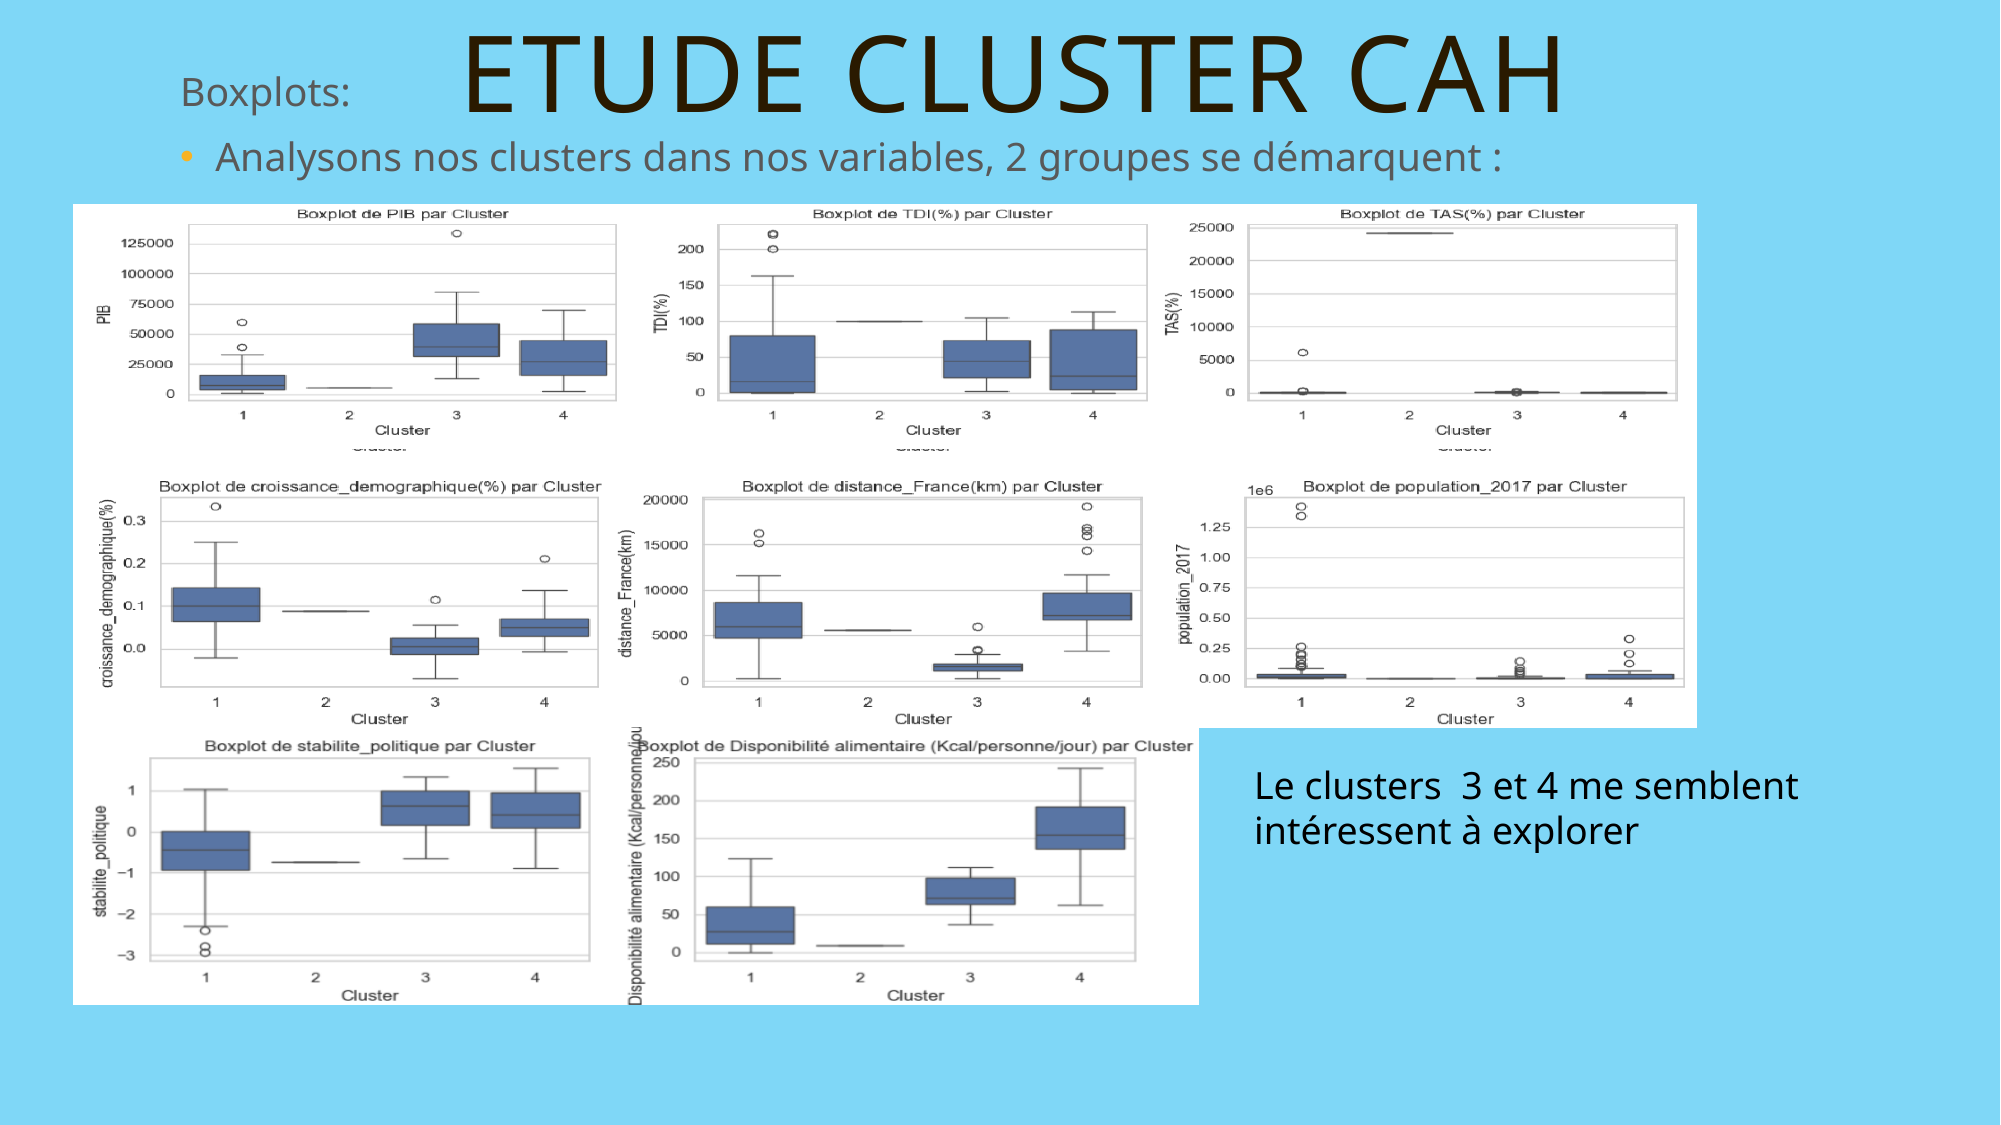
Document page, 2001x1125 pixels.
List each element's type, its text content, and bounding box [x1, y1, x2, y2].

picture [73, 204, 1697, 1005]
text_box Le clusters 3 et 4 me semblent intéressent à explorer [1239, 754, 1897, 860]
text_box Boxplots: Analysons nos clusters dans nos variables, 2 groupes se démarquent : [165, 54, 1835, 188]
title Etude cluster CAH [179, 13, 1850, 164]
